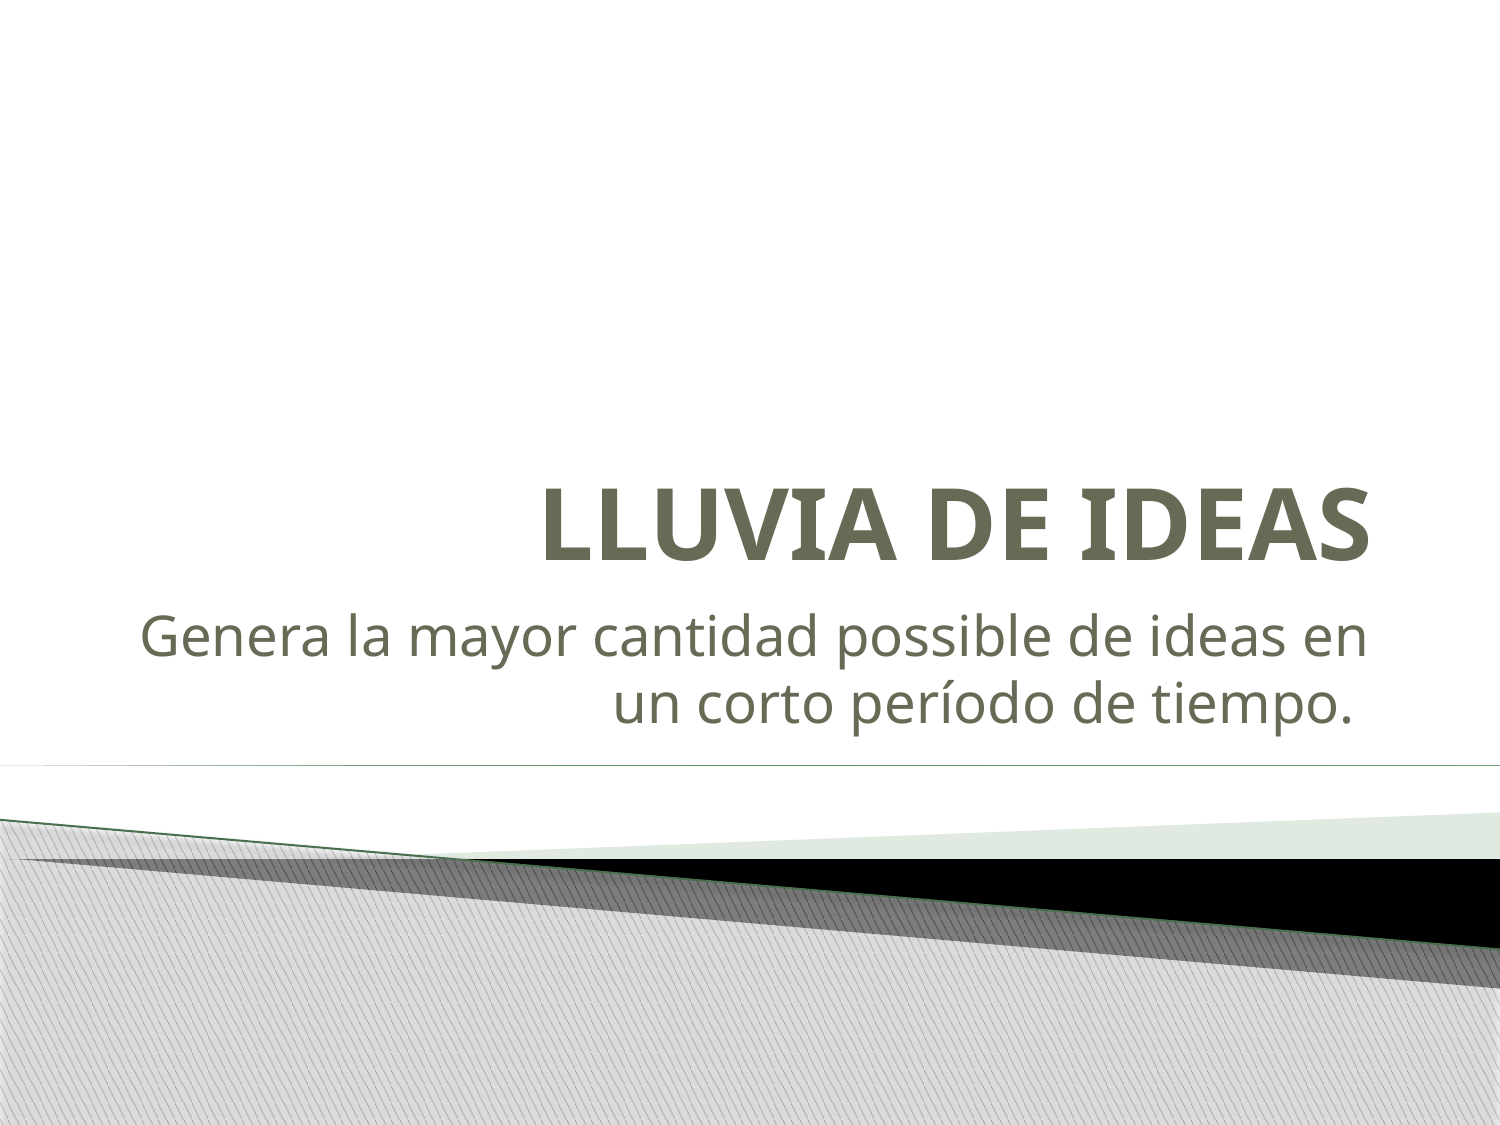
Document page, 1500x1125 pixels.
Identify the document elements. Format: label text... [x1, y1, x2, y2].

title LLUVIA DE IDEAS [112, 287, 1388, 588]
picture [5, 859, 1500, 989]
subtitle Genera la mayor cantidad possible de ideas en un corto período de tiempo. [112, 592, 1388, 790]
